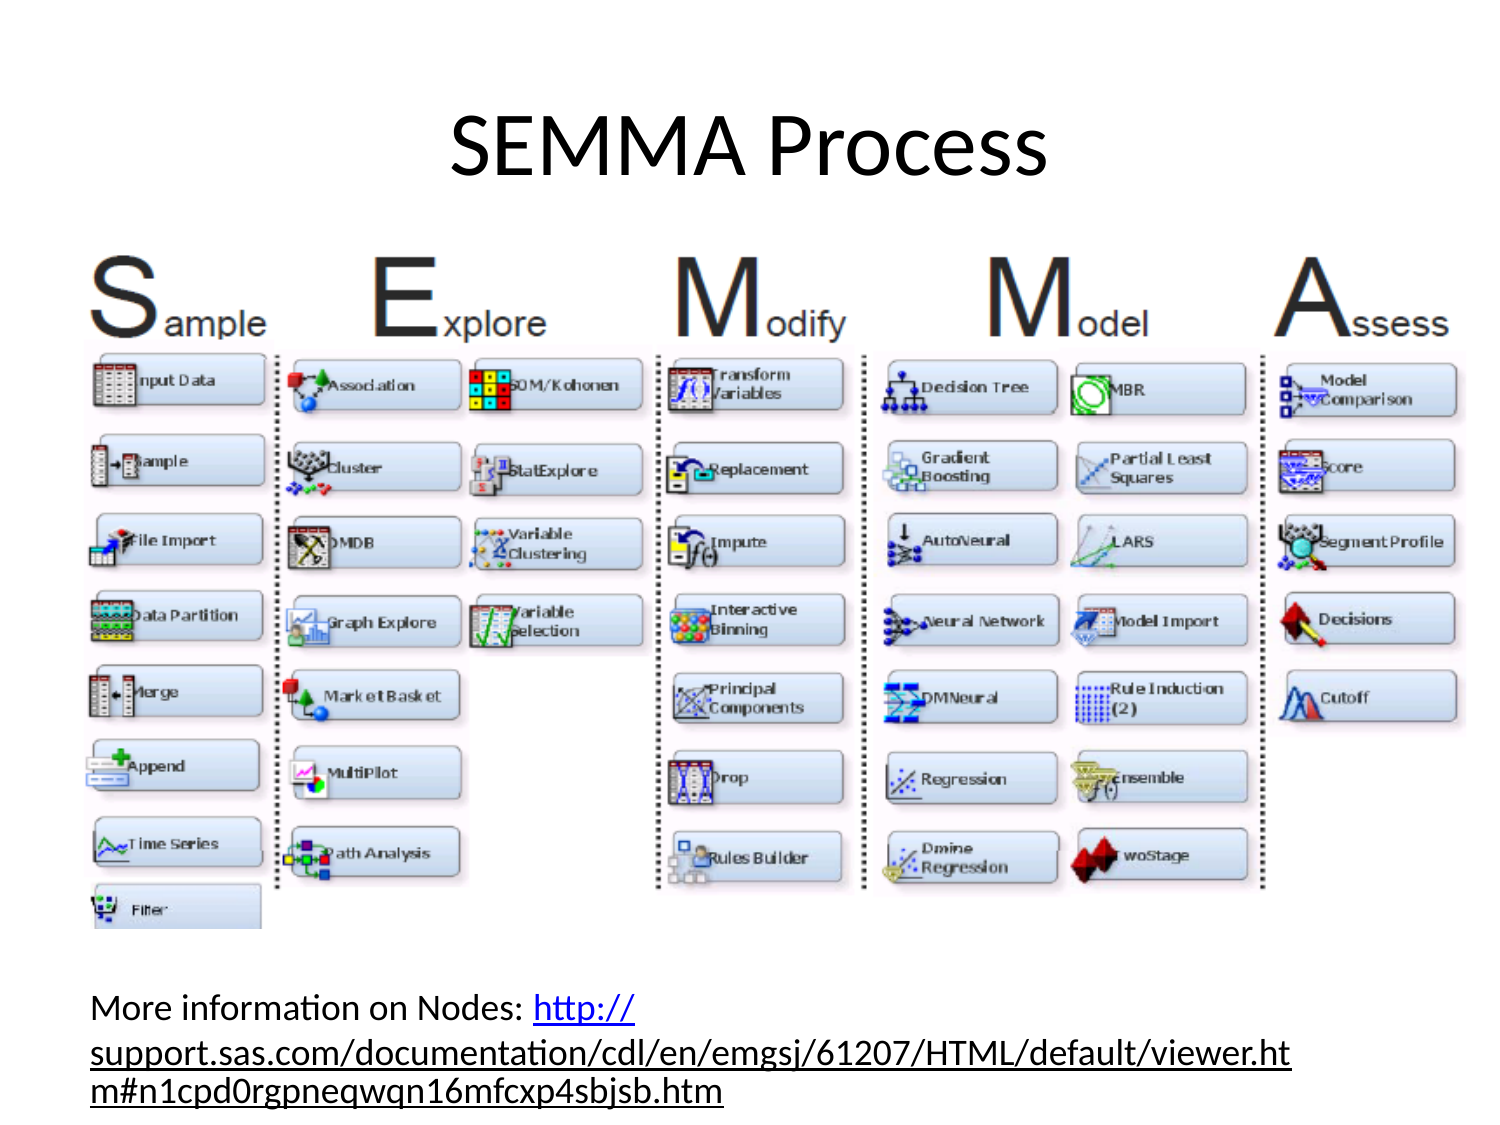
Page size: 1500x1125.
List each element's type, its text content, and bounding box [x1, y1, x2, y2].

title SEMMA Process [75, 45, 1425, 230]
text_box More information on Nodes: http://support.sas.com/documentation/cdl/en/emgsj/61207/HTML/default/viewer.htm#n1cpd0rgpneqwqn16mfcxp4sbjsb.htm [75, 975, 1317, 1125]
picture [52, 232, 1482, 929]
